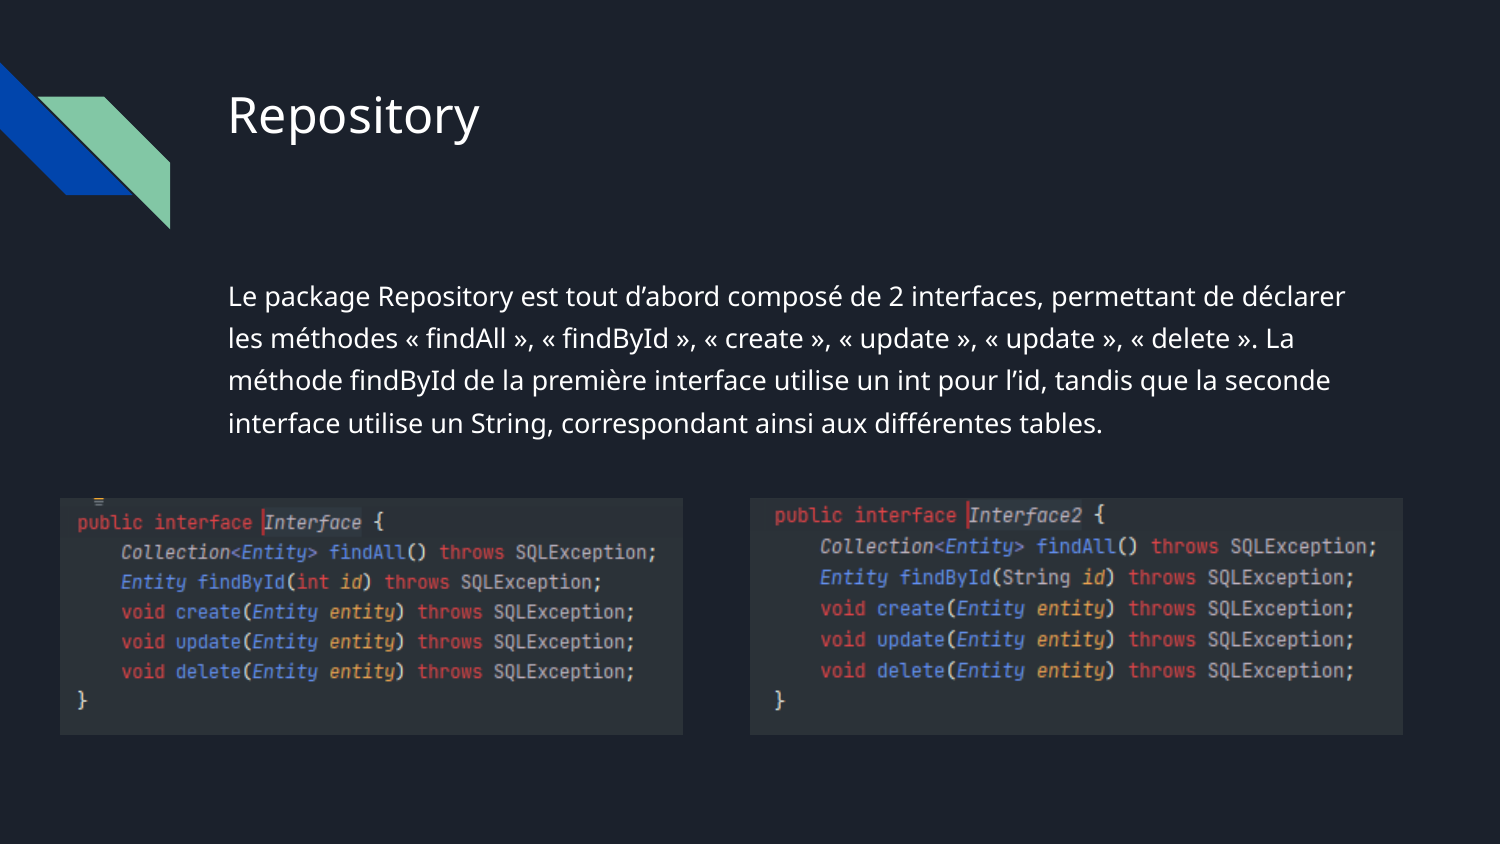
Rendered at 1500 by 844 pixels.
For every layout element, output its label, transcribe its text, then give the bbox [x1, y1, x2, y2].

list Le package Repository est tout d’abord composé de 2 interfaces, permettant de déclarer les méthodes « findAll », « findById », « create », « update », « update », « delete ». La méthode findById de la première interface utilise un int pour l’id, tandis que la seconde interface utilise un String, correspondant ainsi aux différentes tables. [212, 257, 1368, 735]
title Repository [212, 64, 1368, 215]
picture [749, 498, 1403, 735]
picture [60, 498, 683, 735]
